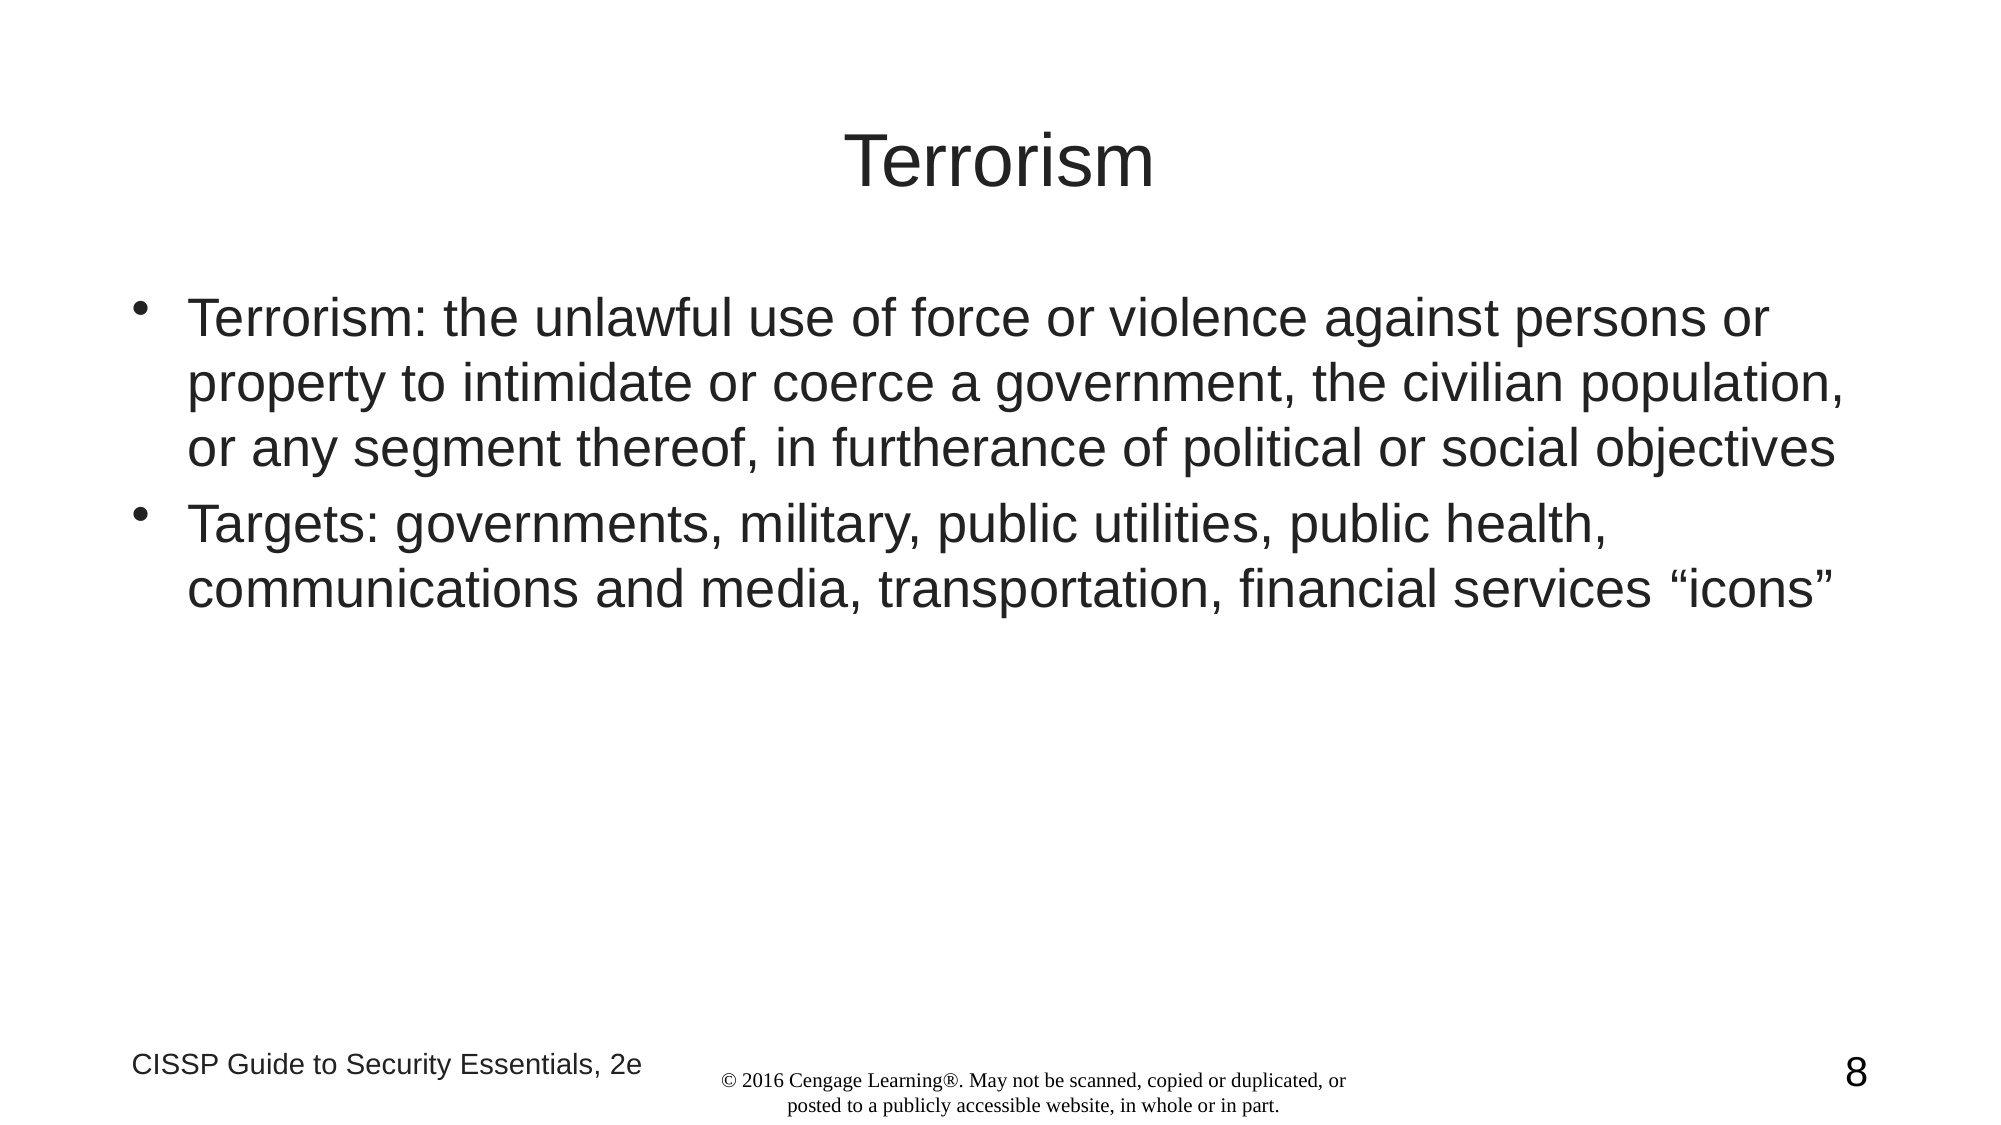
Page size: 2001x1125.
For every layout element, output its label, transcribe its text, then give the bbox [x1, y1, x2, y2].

slide_number 8 [1766, 1037, 1884, 1101]
list Terrorism: the unlawful use of force or violence against persons or property to intimidate or coerce a government, the civilian population, or any segment thereof, in furtherance of political or social objectives Targets: governments, military, public utilities, public health, communications and media, transportation, financial services “icons” [116, 275, 1884, 1025]
text_box © 2016 Cengage Learning®. May not be scanned, copied or duplicated, or posted to a publicly accessible website, in whole or in part. [677, 1059, 1390, 1125]
title Terrorism [116, 62, 1884, 250]
footer CISSP Guide to Security Essentials, 2e [116, 1037, 1251, 1101]
